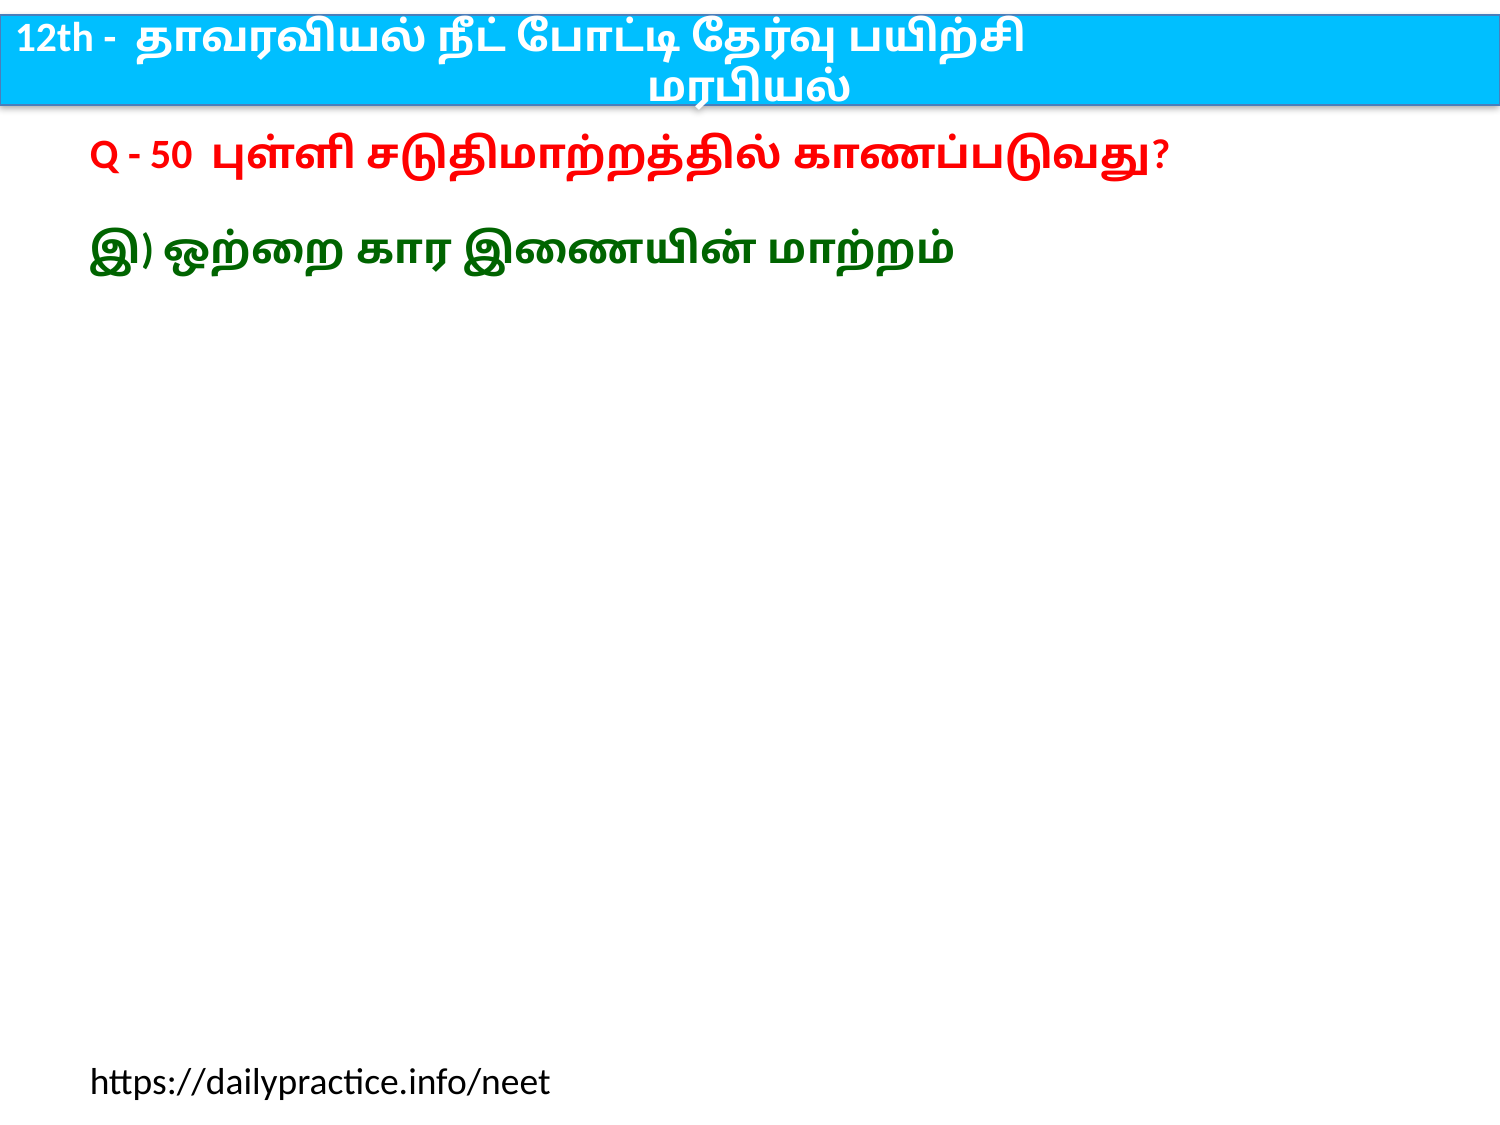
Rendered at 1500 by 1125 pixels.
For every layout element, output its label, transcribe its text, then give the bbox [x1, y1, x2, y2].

text_box 12th - தாவரவியல் நீட் போட்டி தேர்வு பயிற்சி மரபியல் [0, 14, 1500, 106]
text_box Q - 50 புள்ளி சடுதிமாற்றத்தில் காணப்படுவது? இ) ஒற்றை கார இணையின் மாற்றம் [74, 74, 1275, 280]
text_box https://dailypractice.info/neet [74, 1049, 675, 1110]
